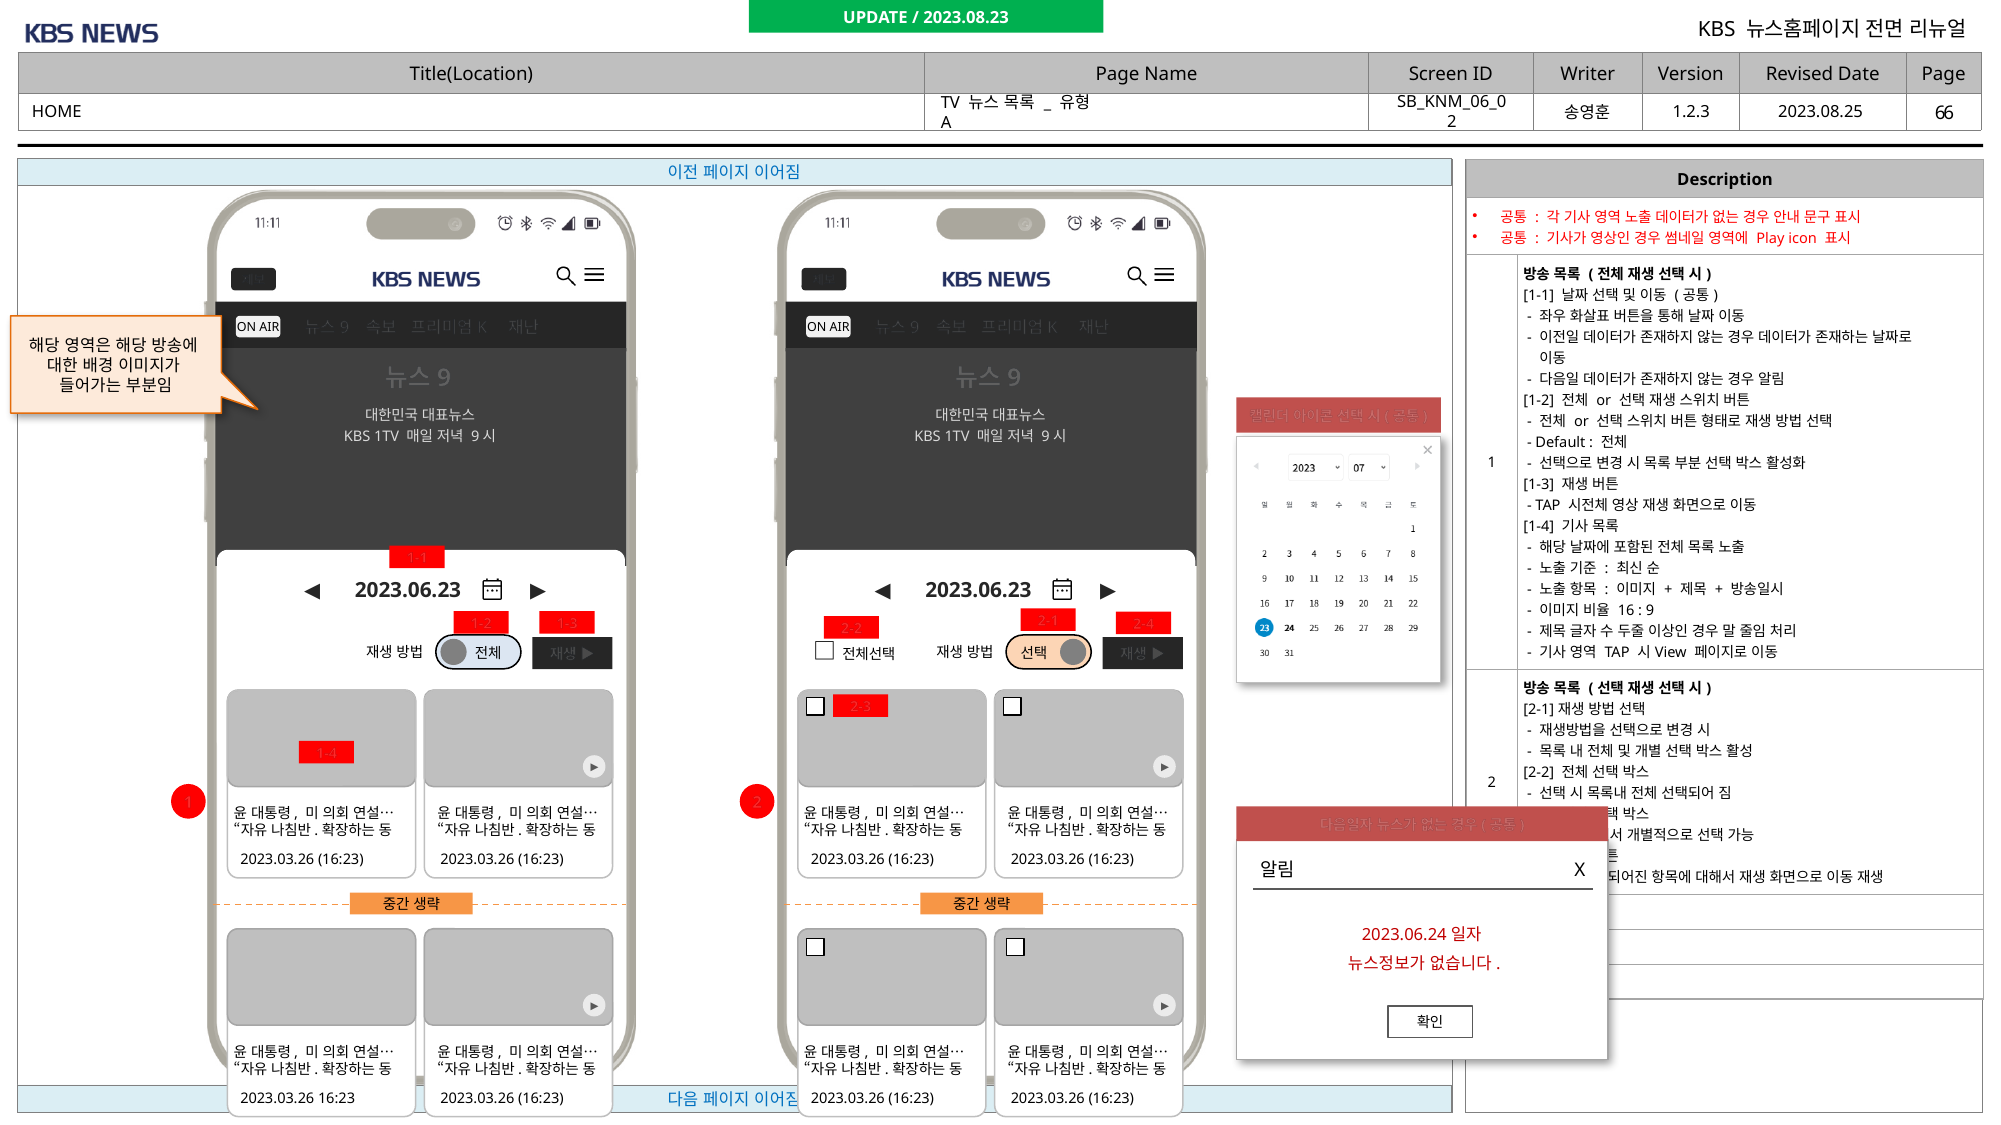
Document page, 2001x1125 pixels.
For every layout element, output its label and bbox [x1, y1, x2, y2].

list [17, 93, 138, 129]
text_box [789, 928, 1194, 1117]
text_box [748, 0, 1104, 33]
text_box [1236, 806, 1609, 1060]
picture [1058, 212, 1177, 236]
table_cell [1467, 198, 1983, 254]
table_cell [1609, 895, 1983, 929]
text_box [785, 261, 1198, 878]
picture [1049, 576, 1075, 602]
text_box [171, 784, 205, 818]
text_box [218, 928, 624, 1117]
picture [244, 207, 301, 233]
picture [23, 20, 161, 44]
table_cell [1609, 965, 1983, 998]
text_box [213, 892, 627, 915]
table_cell [1467, 255, 1517, 669]
table_cell [1518, 255, 1983, 669]
title [926, 94, 1120, 130]
picture [814, 207, 871, 233]
picture [1236, 436, 1442, 683]
text_box [10, 261, 627, 878]
picture [488, 212, 607, 236]
text_box [783, 892, 1197, 915]
list [1379, 93, 1525, 129]
table_cell [1467, 670, 1517, 806]
table_cell [1609, 930, 1983, 964]
text_box [1236, 397, 1441, 433]
picture [478, 576, 505, 602]
text_box [740, 784, 774, 818]
table_cell [1518, 670, 1983, 894]
table_header [1467, 160, 1983, 197]
